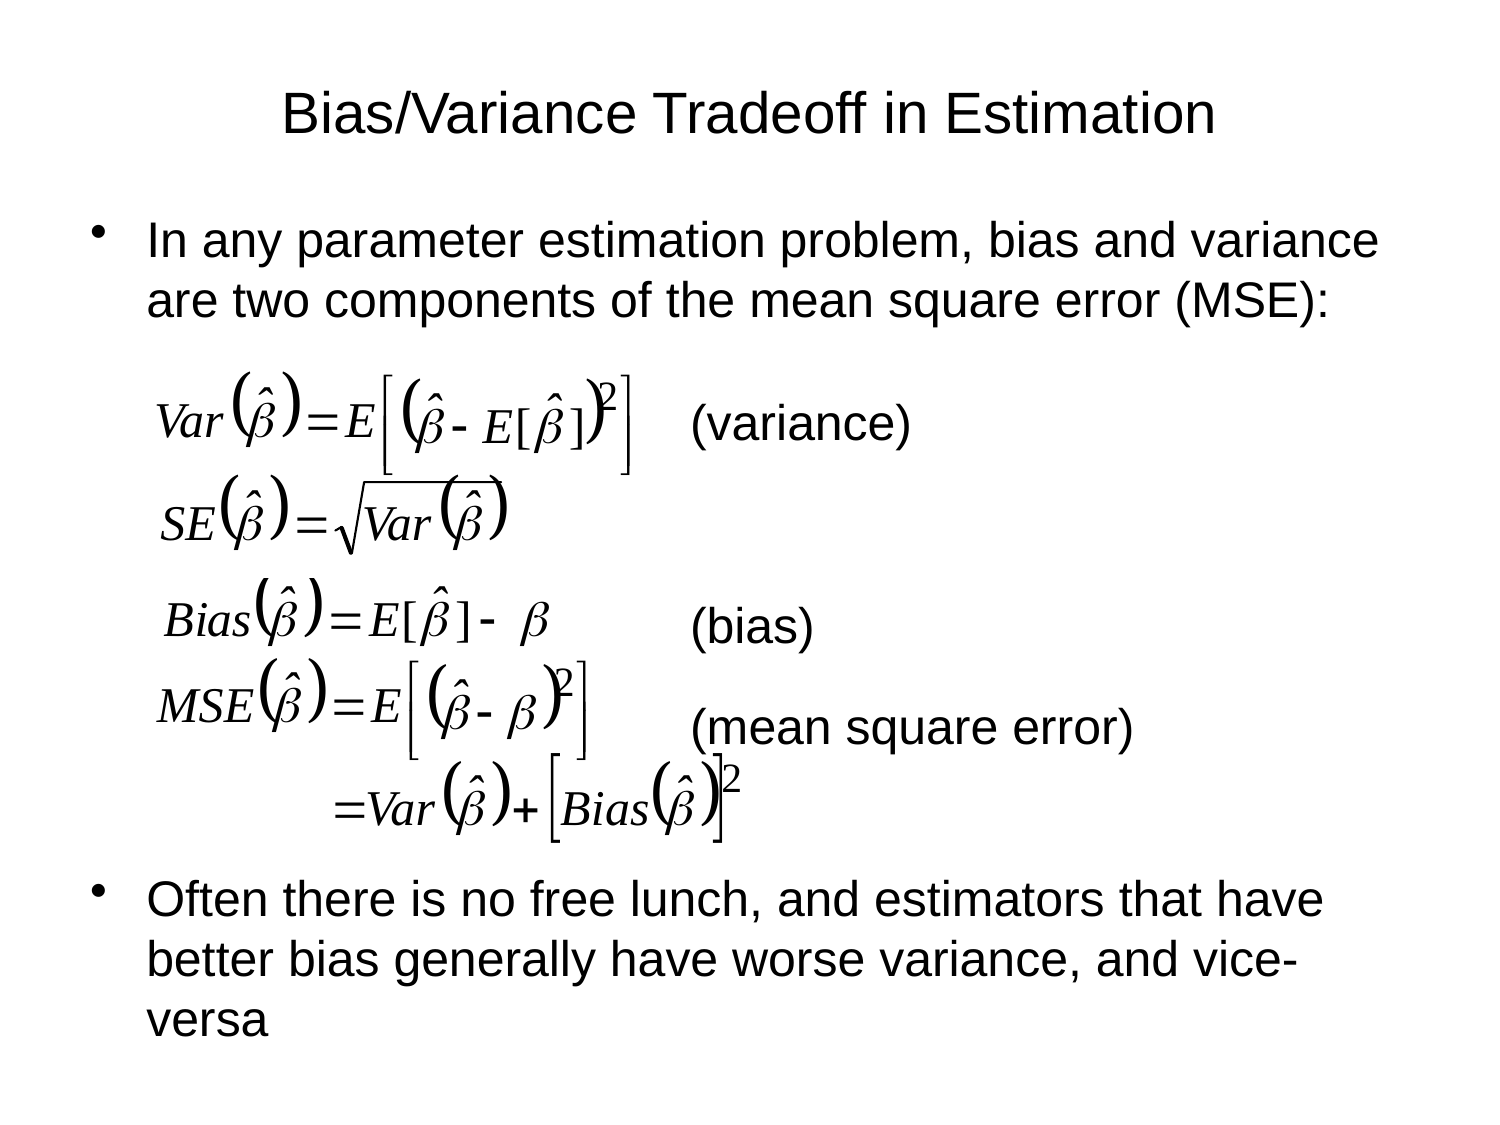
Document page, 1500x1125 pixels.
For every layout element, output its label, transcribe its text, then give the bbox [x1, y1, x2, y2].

list In any parameter estimation problem, bias and variance are two components of the mean square error (MSE): (variance) (bias) (mean square error) Often there is no free lunch, and estimators that have better bias generally have worse variance, and vice-versa [74, 199, 1426, 1051]
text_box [147, 648, 752, 849]
title Bias/Variance Tradeoff in Estimation [74, 44, 1426, 176]
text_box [153, 578, 563, 646]
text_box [151, 361, 649, 488]
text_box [151, 468, 511, 566]
